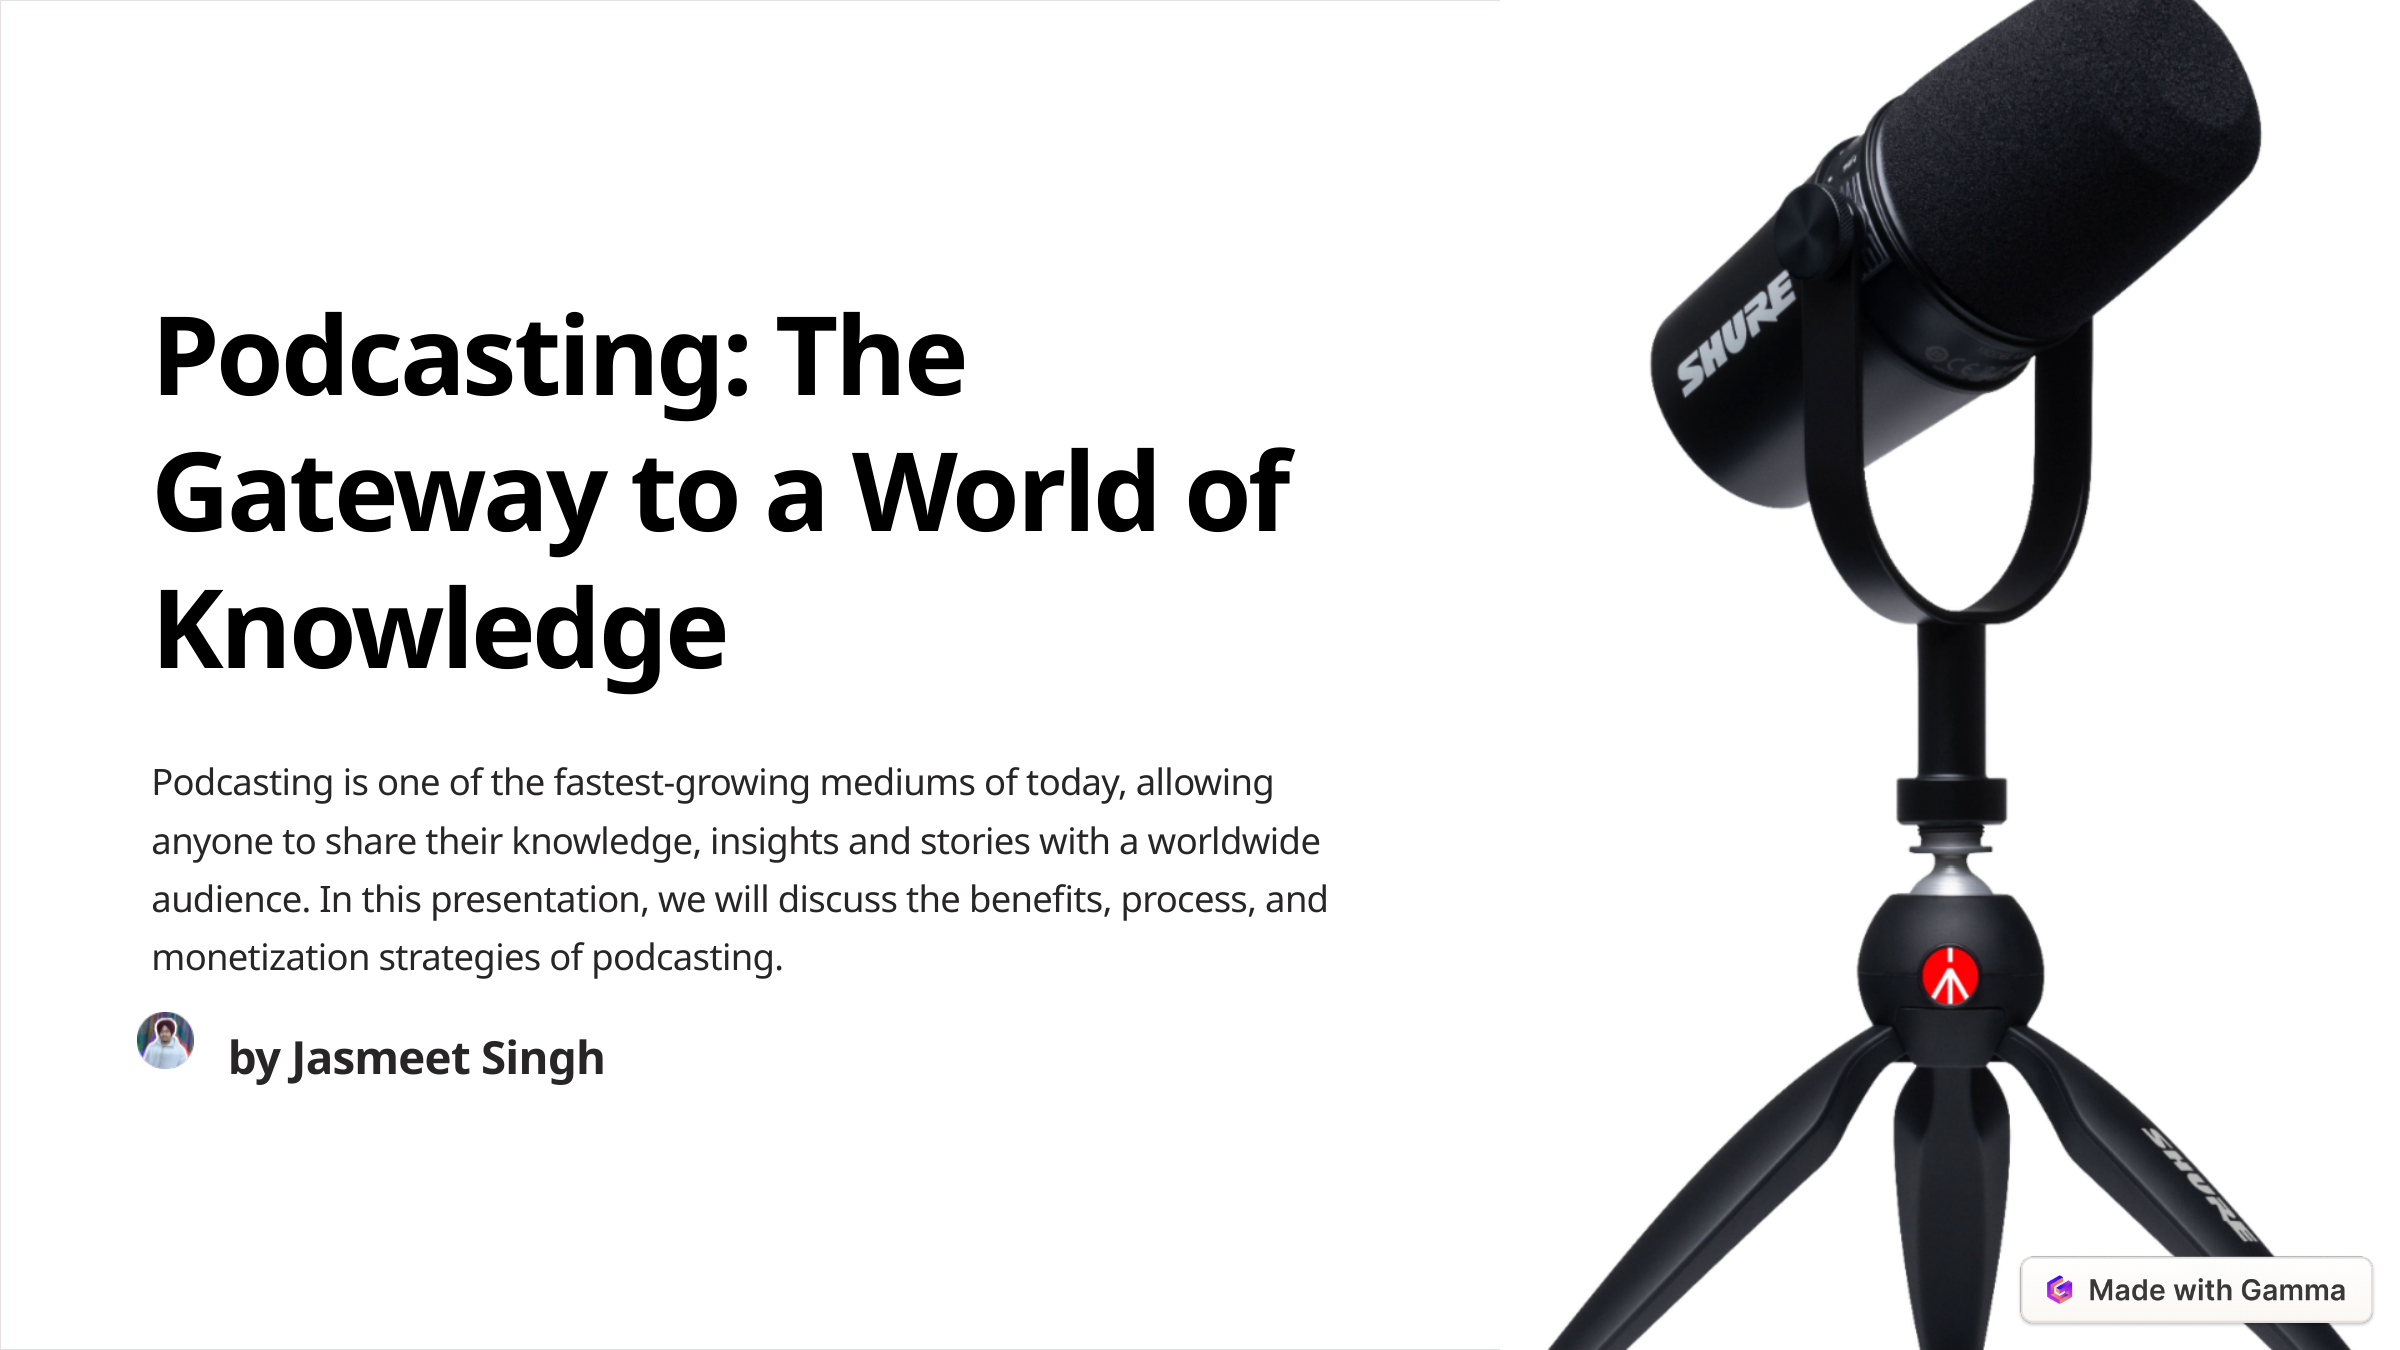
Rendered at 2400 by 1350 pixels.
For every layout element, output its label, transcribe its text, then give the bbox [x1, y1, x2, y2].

text_box [0, 0, 1499, 1350]
text_box by Jasmeet Singh [213, 1012, 593, 1077]
text_box Podcasting is one of the fastest-growing mediums of today, allowing anyone to share their knowledge, insights and stories with a worldwide audience. In this presentation, we will discuss the benefits, process, and monetization strategies of podcasting. [136, 737, 1364, 971]
picture [137, 1012, 194, 1069]
picture [1499, 0, 2400, 1350]
text_box Podcasting: The Gateway to a World of Knowledge [136, 272, 1364, 683]
